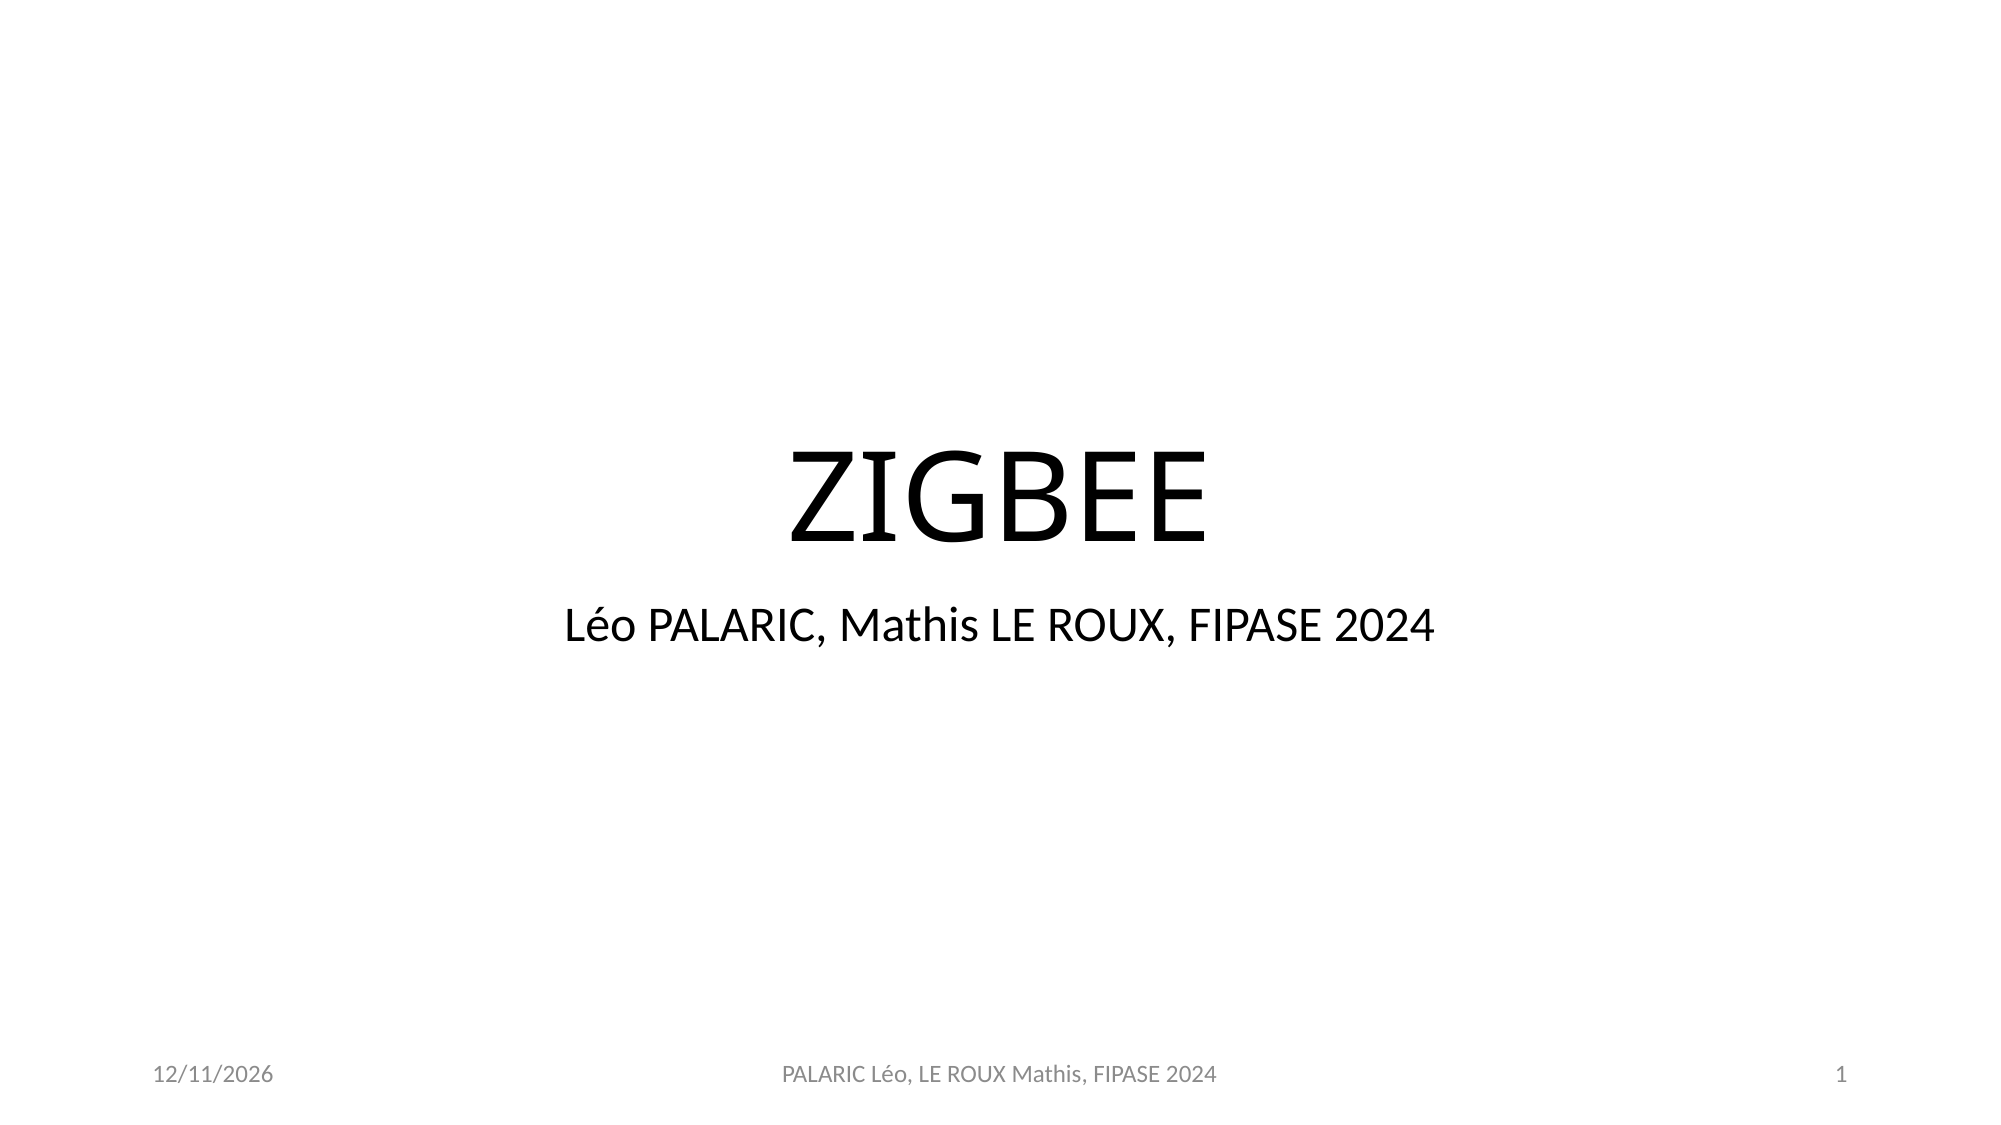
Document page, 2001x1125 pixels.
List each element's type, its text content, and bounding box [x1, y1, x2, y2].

subtitle Léo PALARIC, Mathis LE ROUX, FIPASE 2024 [249, 590, 1750, 863]
slide_number 1 [1412, 1042, 1863, 1103]
footer PALARIC Léo, LE ROUX Mathis, FIPASE 2024 [662, 1042, 1338, 1103]
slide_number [137, 1042, 588, 1103]
title ZIGBEE [249, 184, 1750, 576]
